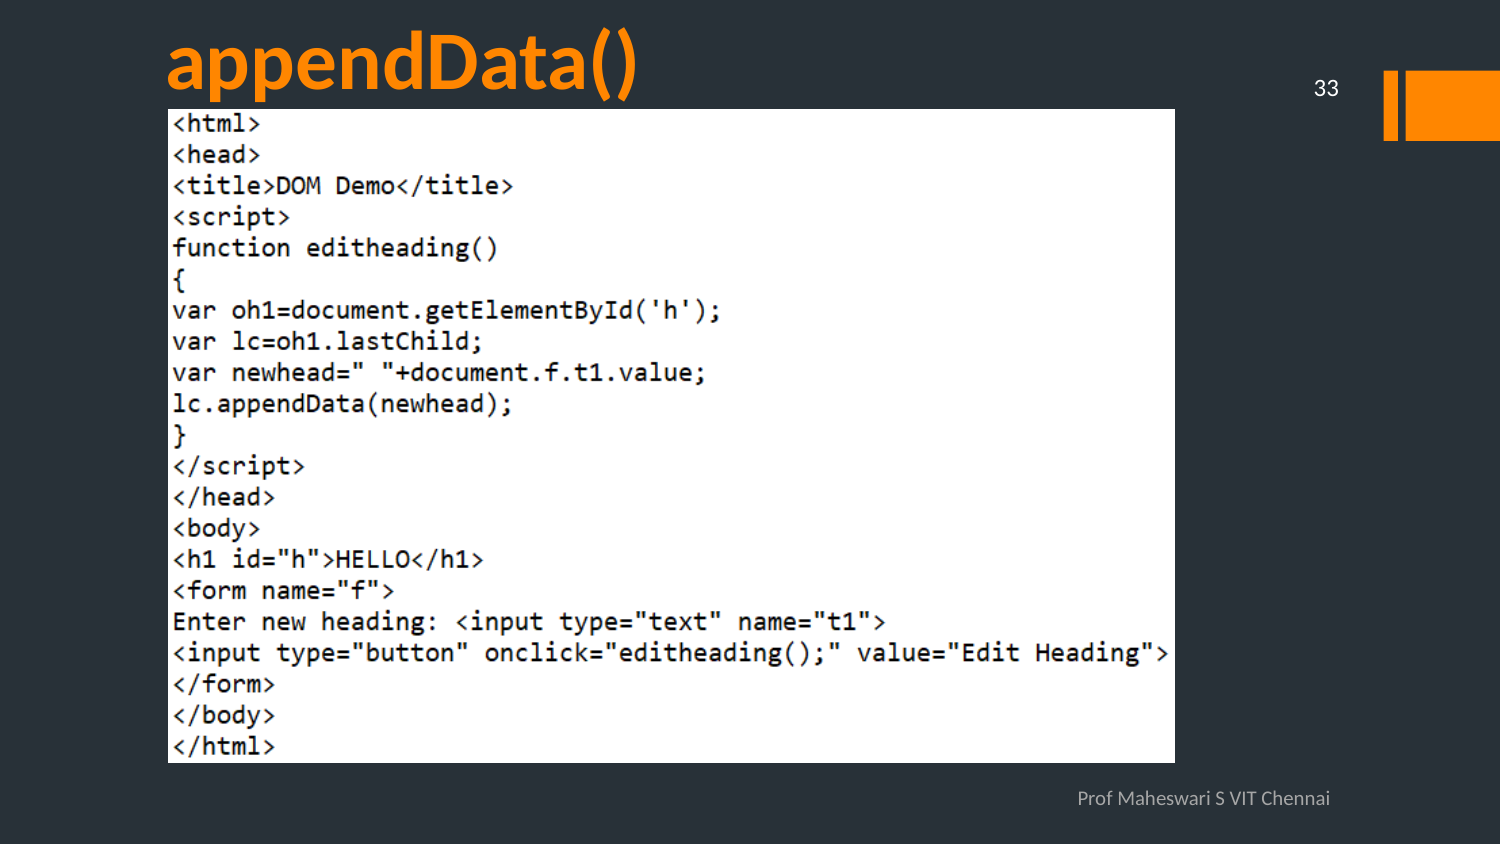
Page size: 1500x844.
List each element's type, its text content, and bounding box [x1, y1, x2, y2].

picture [168, 108, 1176, 764]
footer Prof Maheswari S VIT Chennai [1062, 784, 1431, 822]
slide_number 33 [1199, 67, 1355, 105]
title appendData() [150, 71, 1350, 214]
